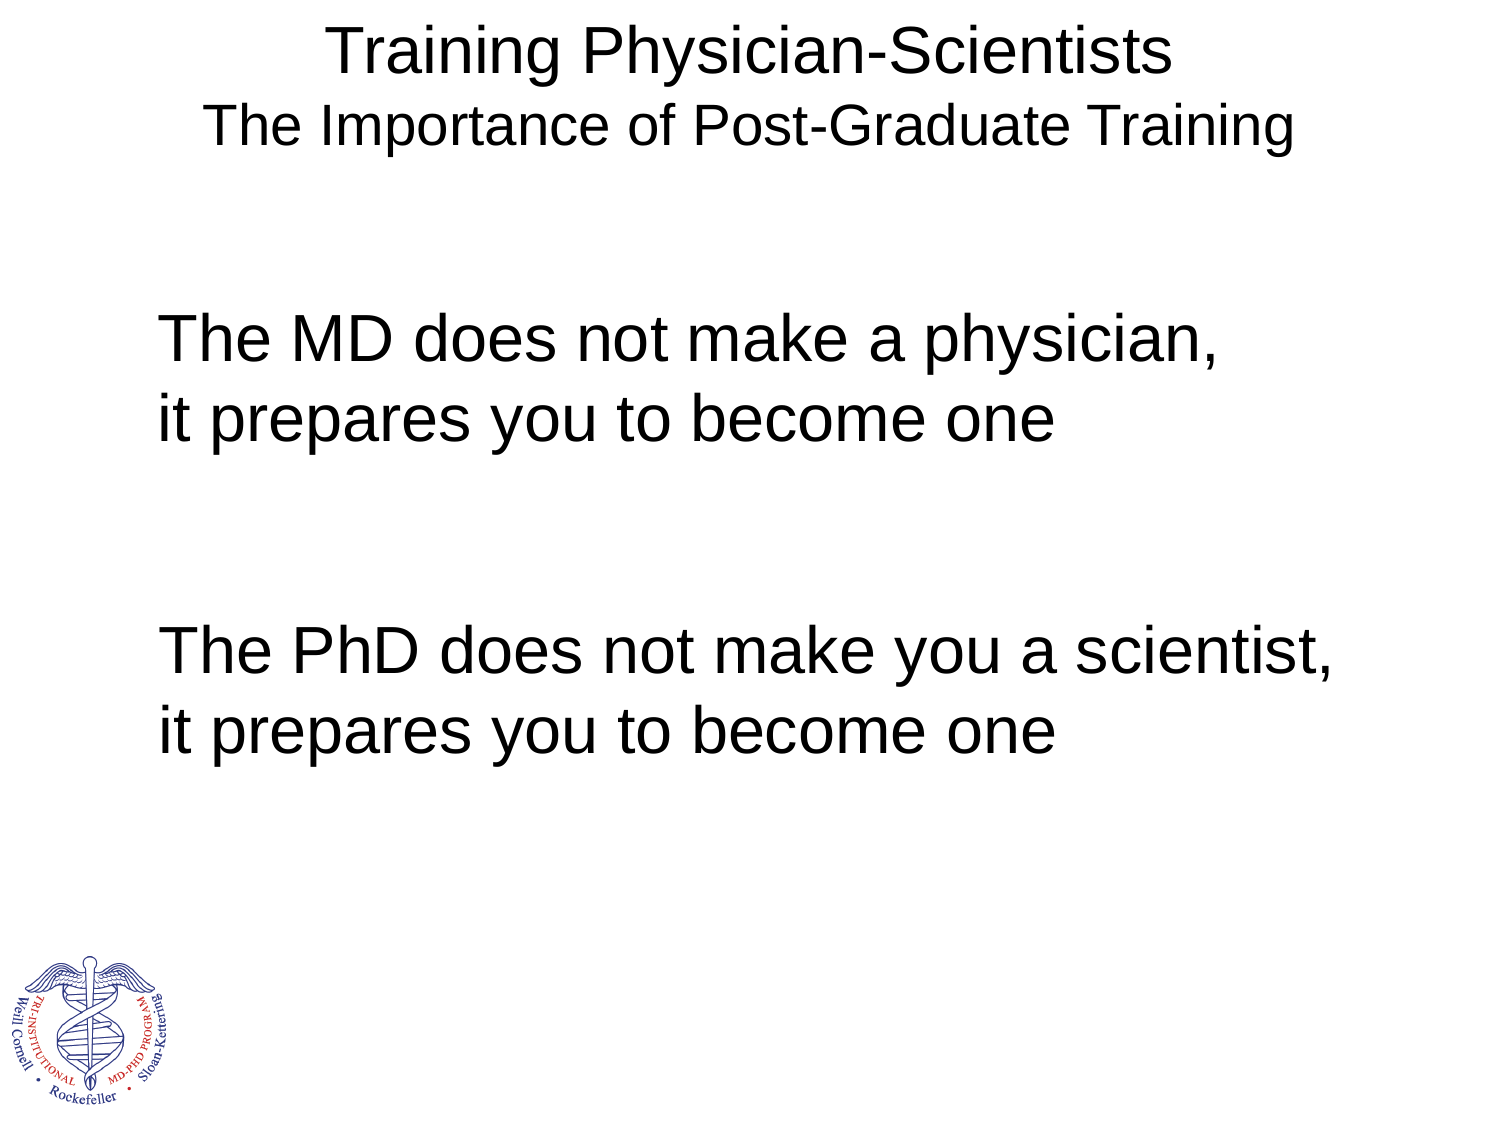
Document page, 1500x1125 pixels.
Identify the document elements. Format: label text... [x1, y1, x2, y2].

text_box The PhD does not make you a scientist, it prepares you to become one [143, 599, 1352, 775]
picture [12, 956, 166, 1125]
text_box The MD does not make a physician, it prepares you to become one [143, 287, 1236, 463]
text_box Training Physician-Scientists The Importance of Post-Graduate Training [0, 0, 1500, 165]
